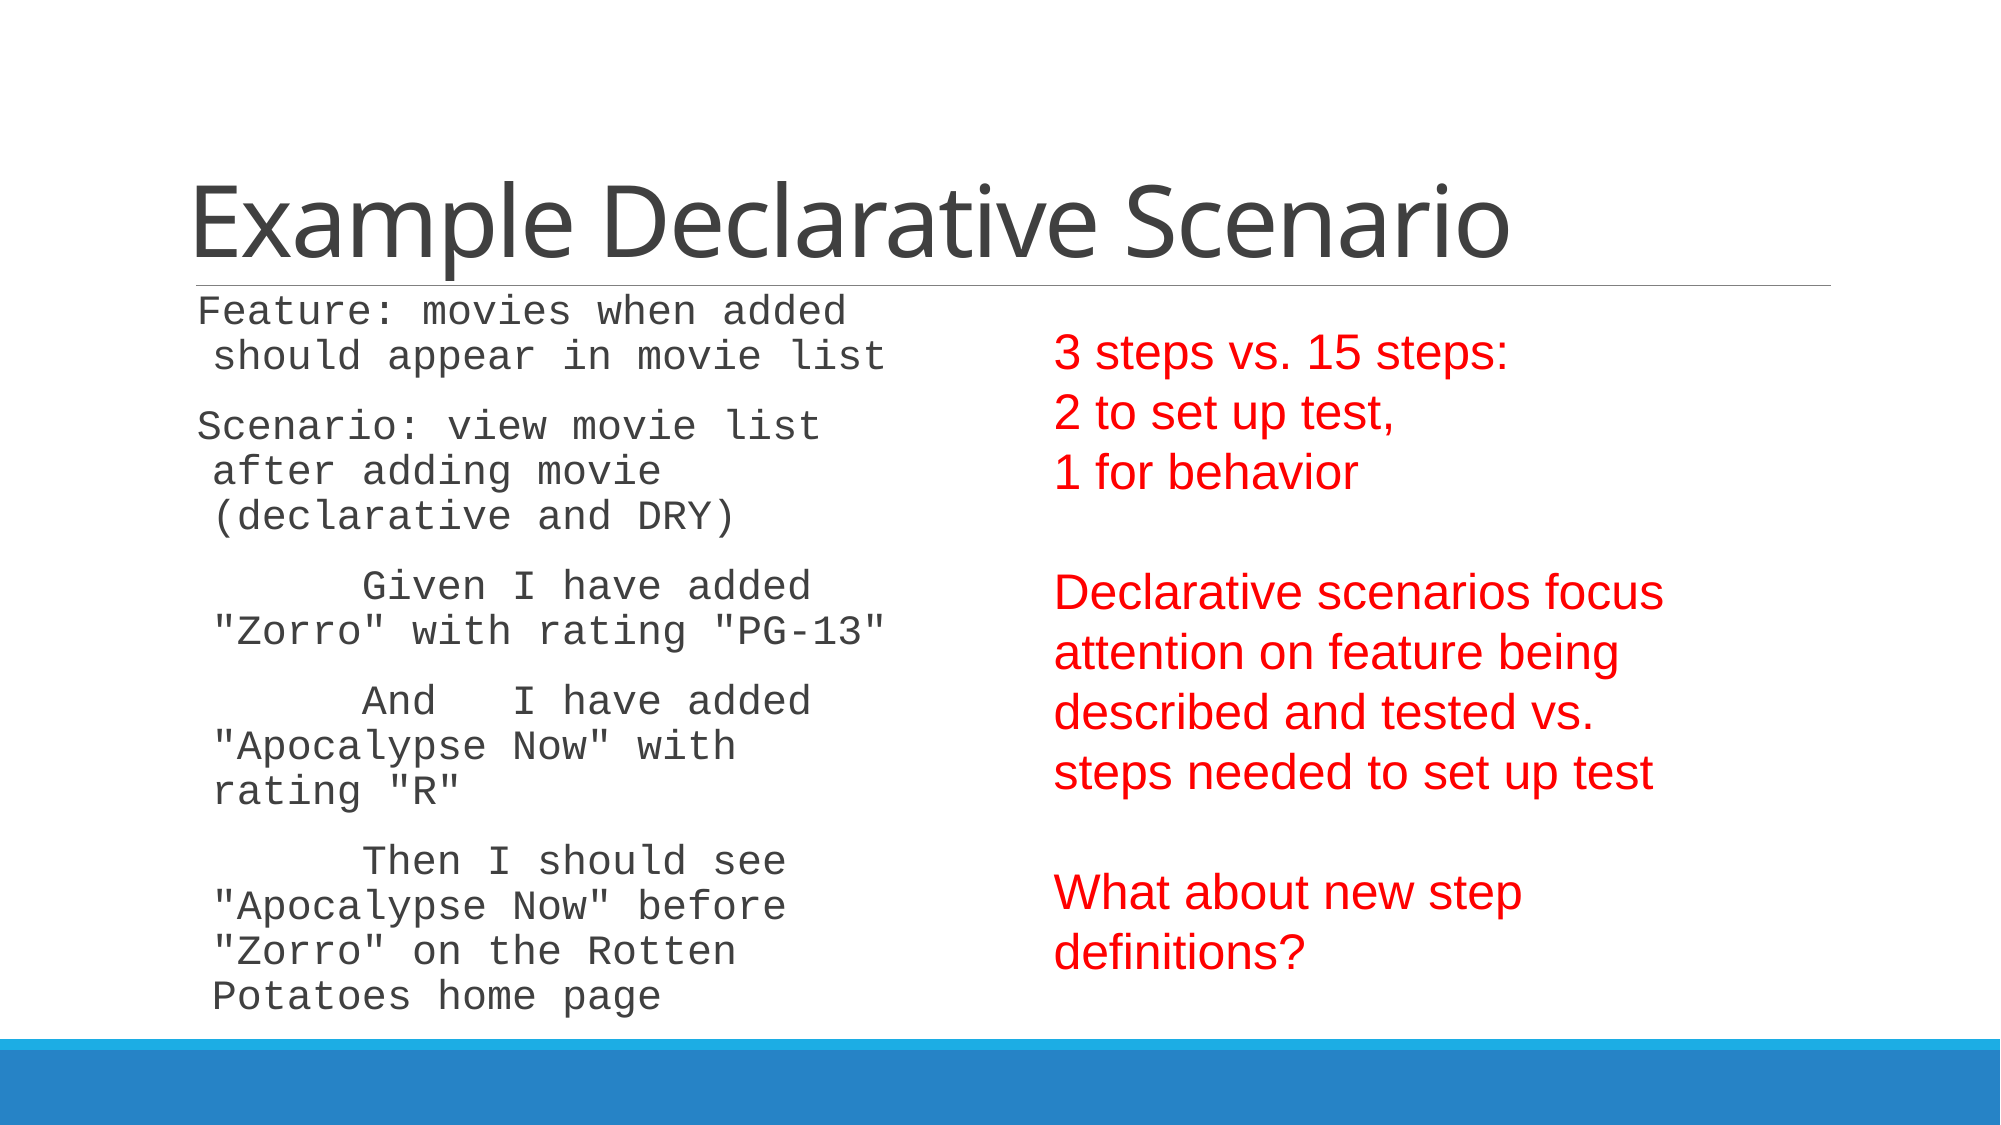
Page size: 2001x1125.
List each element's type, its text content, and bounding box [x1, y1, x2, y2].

text_box 3 steps vs. 15 steps: 2 to set up test, 1 for behavior Declarative scenarios focus attention on feature being described and tested vs. steps needed to set up test What about new step definitions? [1046, 311, 1734, 987]
title Example Declarative Scenario [179, 46, 1831, 286]
list Feature: movies when added should appear in movie list Scenario: view movie list after adding movie (declarative and DRY) Given I have added "Zorro" with rating "PG-13" And I have added "Apocalypse Now" with rating "R" Then I should see "Apocalypse Now" before "Zorro" on the Rotten Potatoes home page [196, 288, 1598, 1048]
